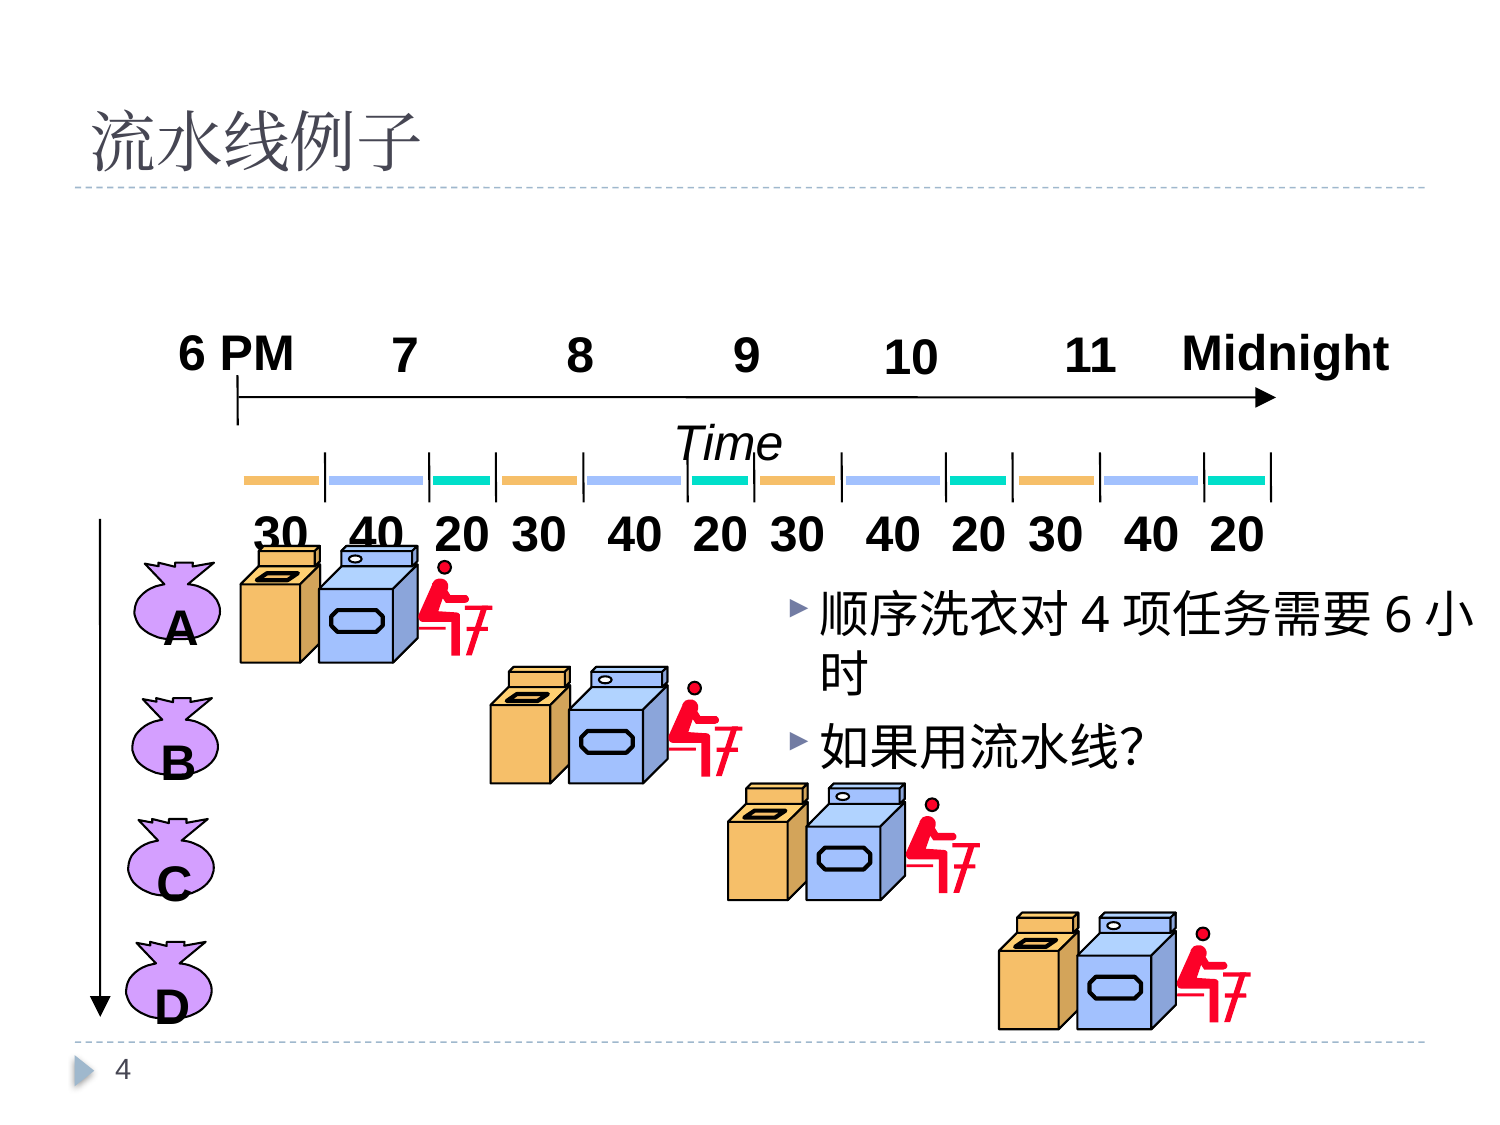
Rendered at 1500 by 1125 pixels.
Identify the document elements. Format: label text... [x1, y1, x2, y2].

text_box 20 [419, 481, 496, 550]
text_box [727, 783, 980, 901]
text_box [998, 912, 1251, 1030]
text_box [127, 818, 215, 902]
text_box 10 [868, 304, 954, 392]
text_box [132, 697, 219, 781]
text_box 7 [376, 302, 434, 390]
text_box [89, 518, 111, 1017]
text_box 8 [551, 302, 609, 390]
text_box 6 PM [163, 299, 310, 388]
text_box Midnight [1166, 299, 1405, 388]
text_box 30 [1013, 481, 1099, 569]
text_box 30 [238, 481, 324, 548]
text_box 40 [334, 492, 419, 545]
slide_number 4 [100, 1042, 426, 1103]
title 流水线例子 [75, 24, 1425, 188]
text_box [125, 941, 212, 1024]
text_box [134, 562, 221, 645]
text_box 40 [592, 492, 677, 569]
list 顺序洗衣对4项任务需要6小时 如果用流水线？ [776, 578, 1488, 788]
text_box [240, 545, 493, 663]
text_box 40 [1109, 492, 1194, 569]
text_box 11 [1049, 302, 1132, 390]
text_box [490, 666, 743, 784]
text_box 30 [755, 481, 841, 569]
text_box [799, 388, 1277, 408]
text_box 40 [850, 492, 936, 569]
text_box 9 [718, 302, 776, 390]
text_box 20 [677, 481, 755, 569]
text_box 30 [496, 481, 582, 569]
text_box Time [658, 390, 799, 478]
text_box 20 [1194, 481, 1280, 569]
text_box 20 [936, 481, 1013, 569]
